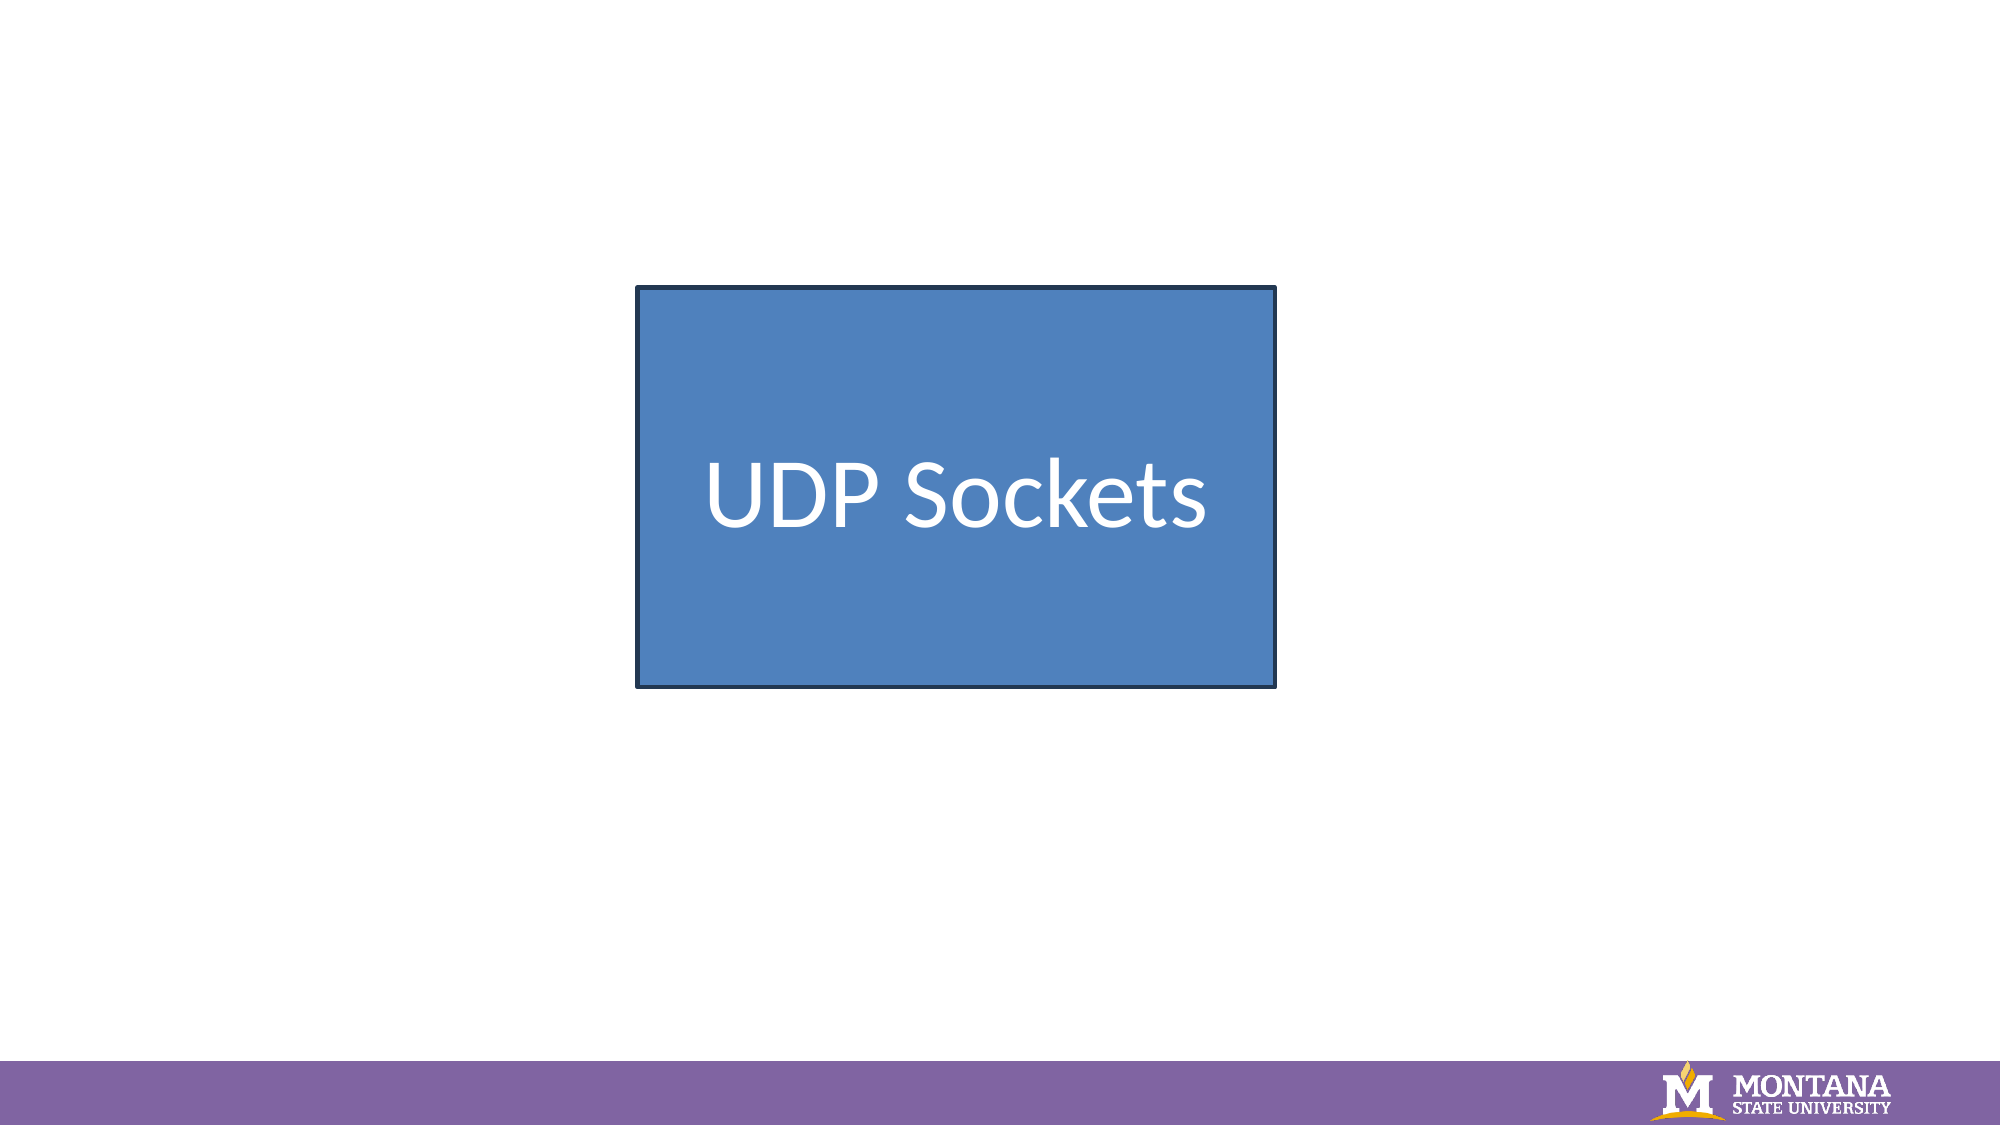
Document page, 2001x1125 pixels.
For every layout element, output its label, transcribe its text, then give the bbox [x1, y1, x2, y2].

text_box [1892, 1060, 2000, 1125]
text_box UDP Sockets [635, 285, 1277, 689]
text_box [0, 1060, 1647, 1125]
picture [1649, 1060, 1892, 1122]
